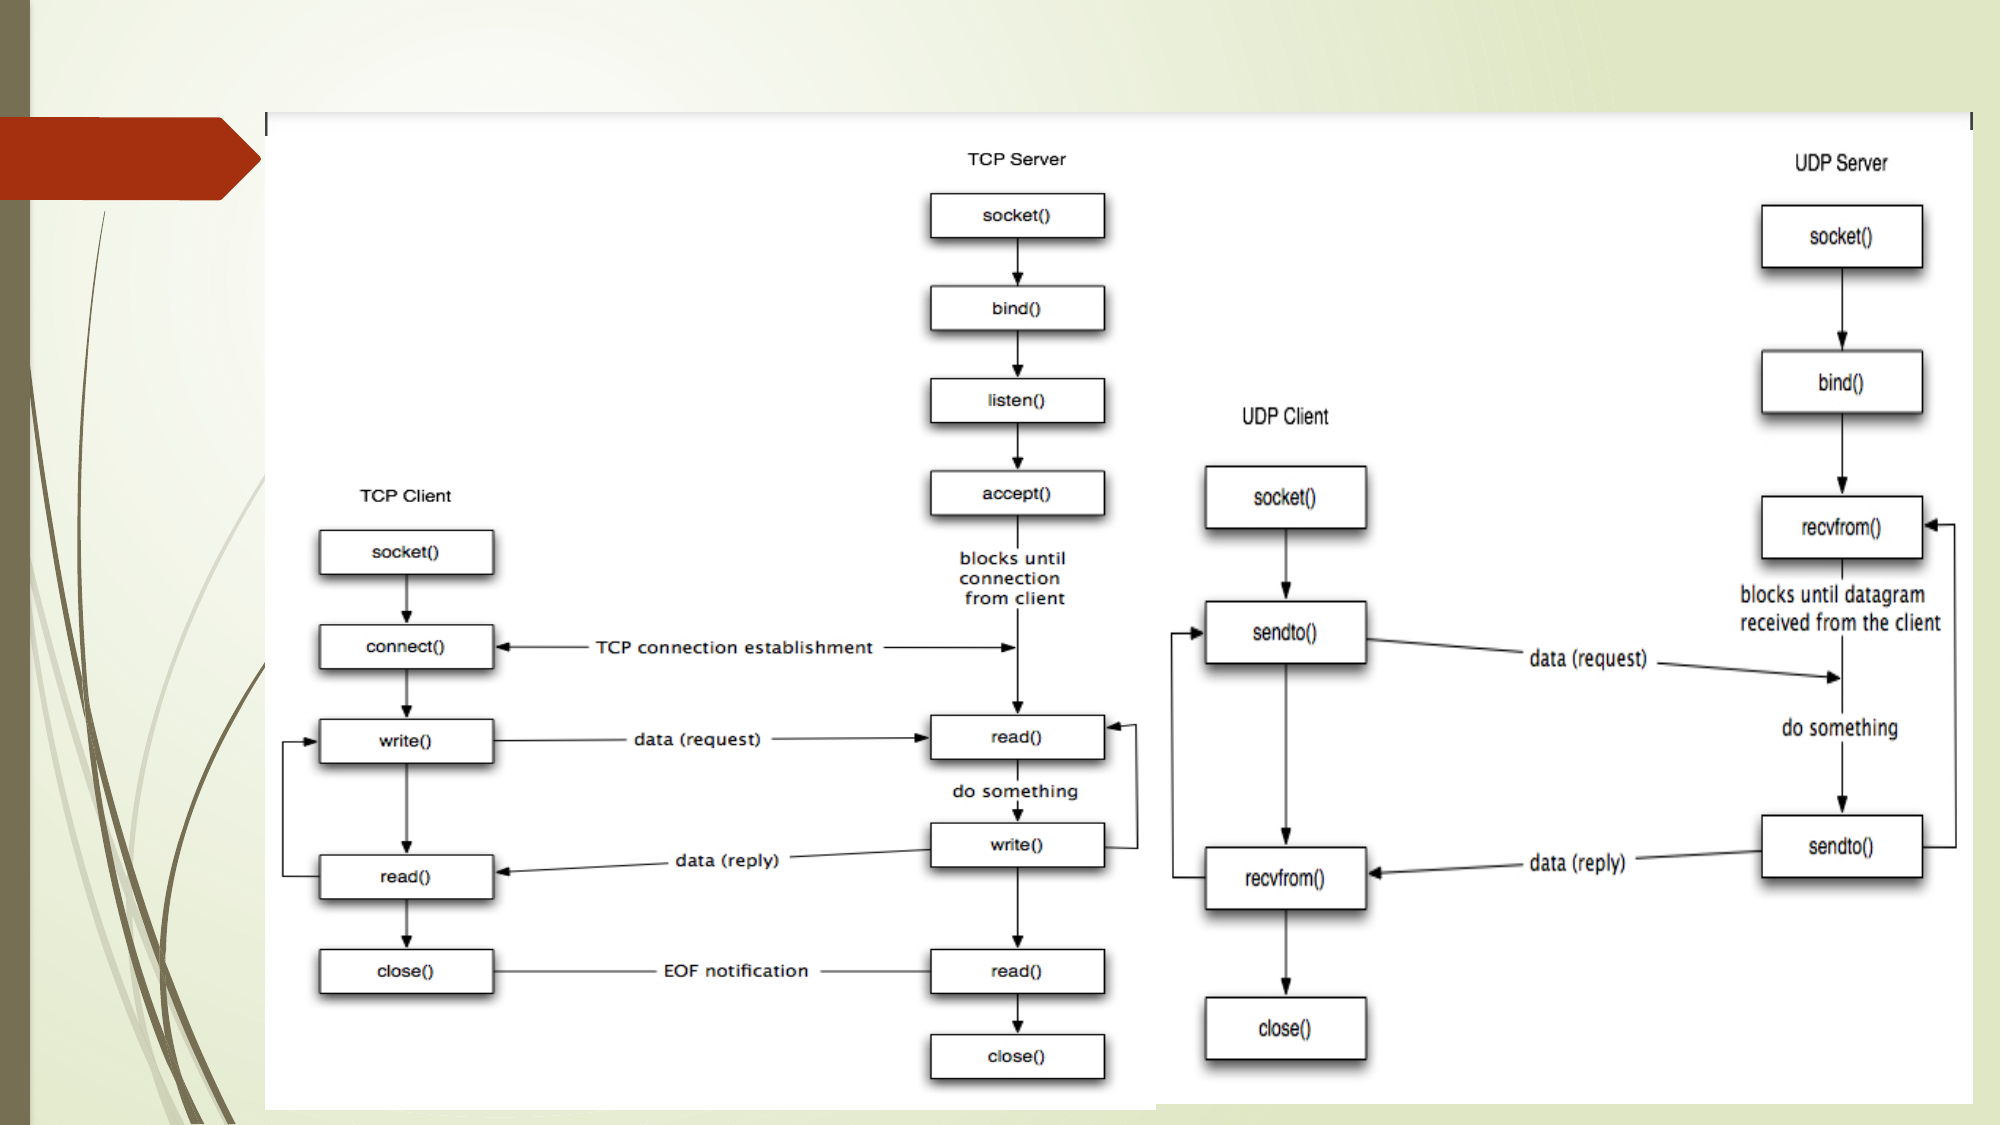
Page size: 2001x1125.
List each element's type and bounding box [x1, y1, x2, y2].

picture [264, 111, 1973, 1110]
